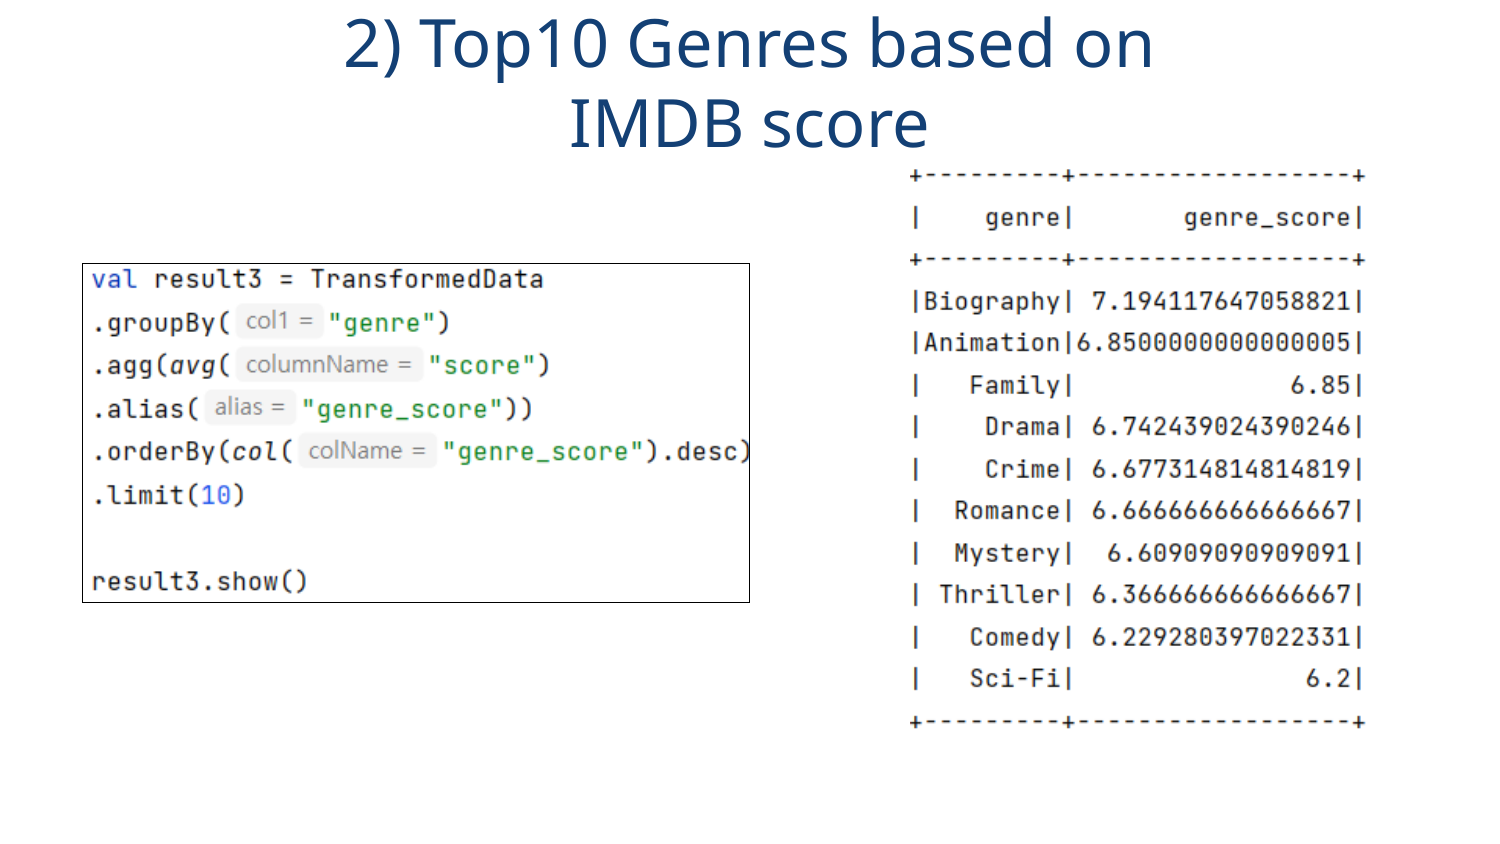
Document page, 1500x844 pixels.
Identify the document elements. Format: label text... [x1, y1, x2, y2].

picture [909, 165, 1370, 734]
title 2) Top10 Genres based on IMDB score [234, 41, 1266, 121]
picture [82, 262, 751, 603]
